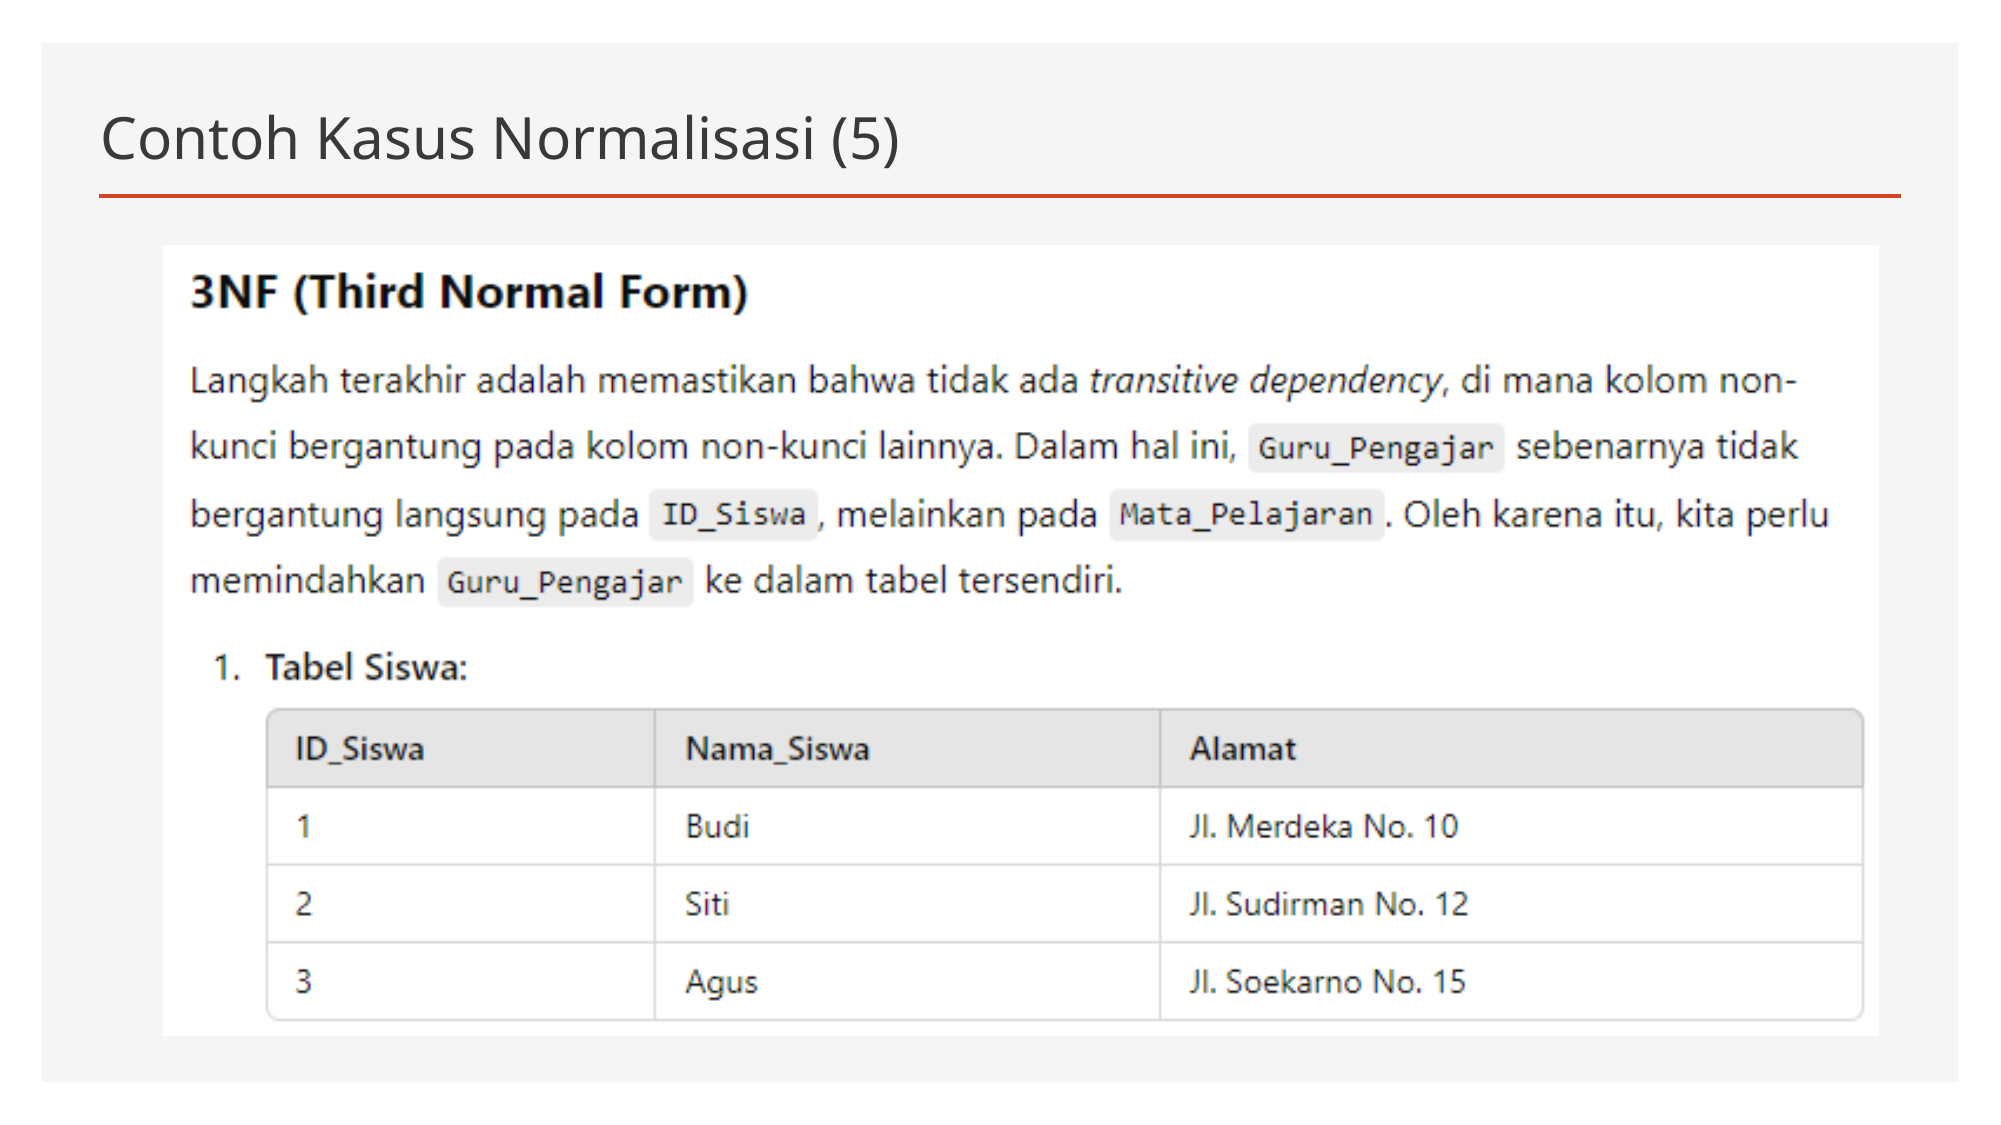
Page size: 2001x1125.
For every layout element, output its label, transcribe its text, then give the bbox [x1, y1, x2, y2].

picture [163, 245, 1879, 1036]
title Contoh Kasus Normalisasi (5) [85, 73, 1214, 179]
